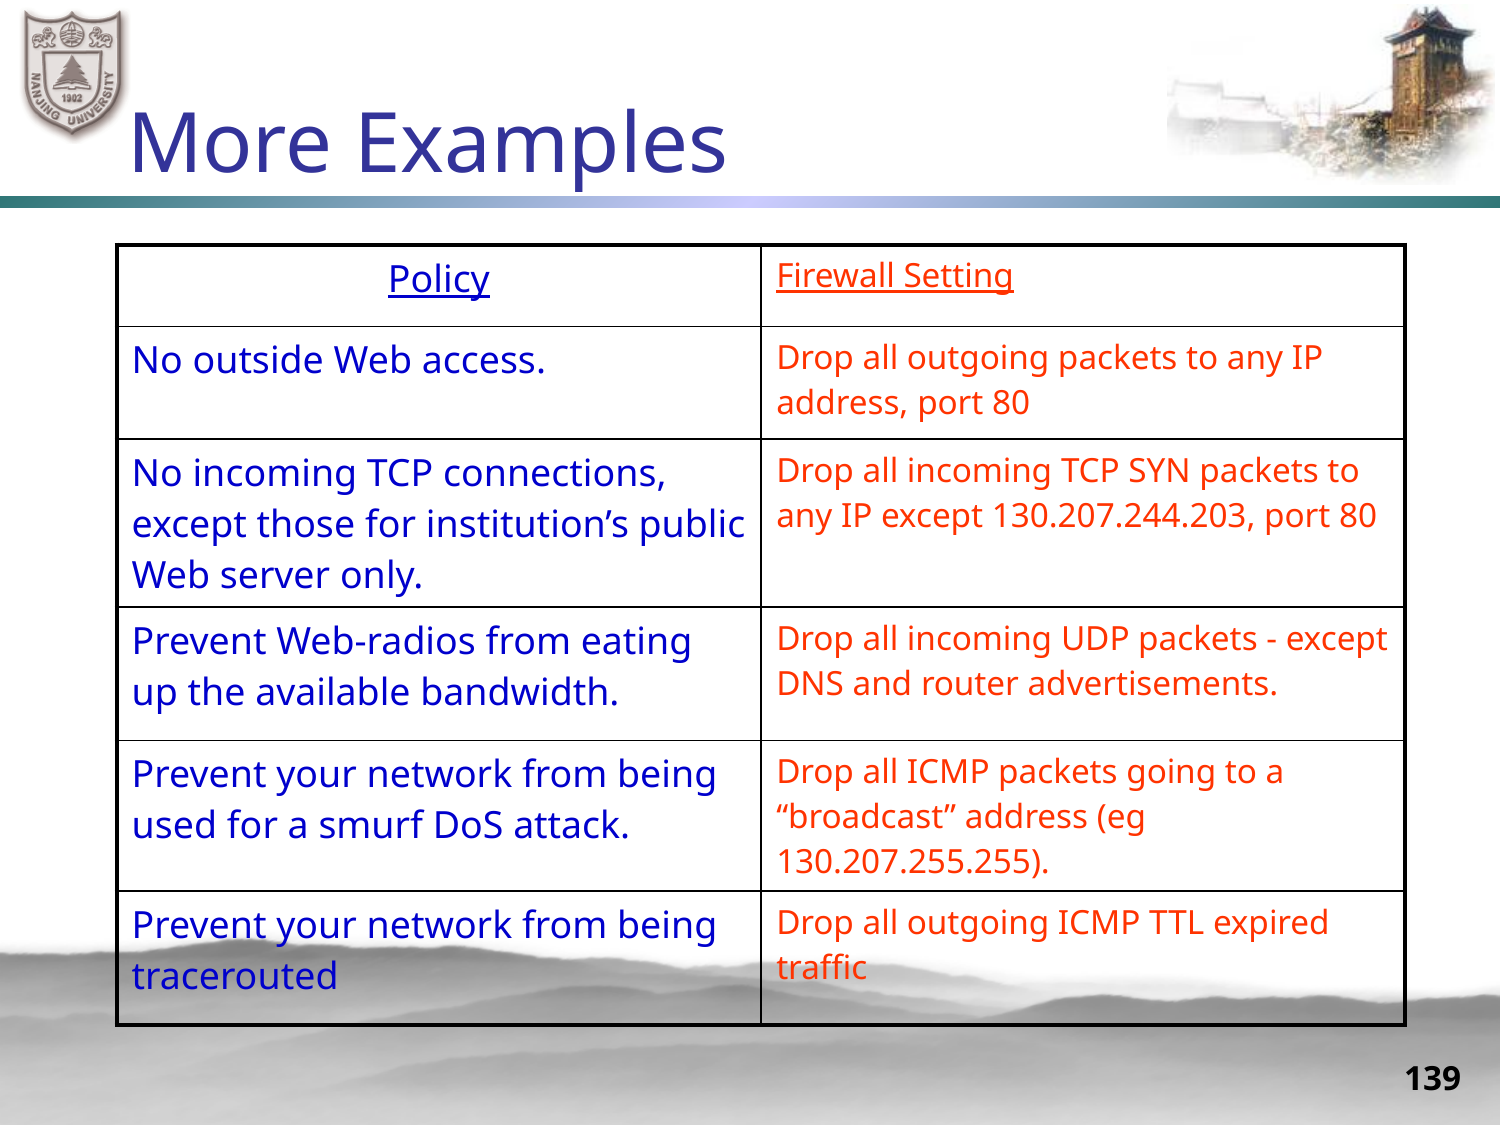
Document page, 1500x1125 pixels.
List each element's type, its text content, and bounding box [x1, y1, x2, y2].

table_cell Prevent your network from being used for a smurf DoS attack. [119, 741, 760, 890]
table_header Policy [119, 247, 760, 326]
title More Examples [111, 54, 1500, 197]
table_cell Prevent Web-radios from eating up the available bandwidth. [119, 608, 760, 740]
picture [1167, 4, 1495, 54]
picture [0, 0, 144, 144]
slide_number 139 [1163, 1034, 1477, 1111]
table_cell Prevent your network from being tracerouted [119, 892, 760, 1023]
table_cell Drop all outgoing packets to any IP address, port 80 [762, 327, 1403, 438]
table_cell No outside Web access. [119, 327, 760, 438]
table_cell No incoming TCP connections, except those for institution’s public Web server only. [119, 440, 760, 606]
table_cell Drop all ICMP packets going to a “broadcast” address (eg 130.207.255.255). [762, 741, 1403, 890]
table_cell Drop all incoming UDP packets - except DNS and router advertisements. [762, 608, 1403, 740]
table_cell Drop all incoming TCP SYN packets to any IP except 130.207.244.203, port 80 [762, 440, 1403, 606]
table_header Firewall Setting [762, 247, 1403, 326]
picture [0, 928, 1500, 1125]
table_cell Drop all outgoing ICMP TTL expired traffic [762, 892, 1403, 1023]
